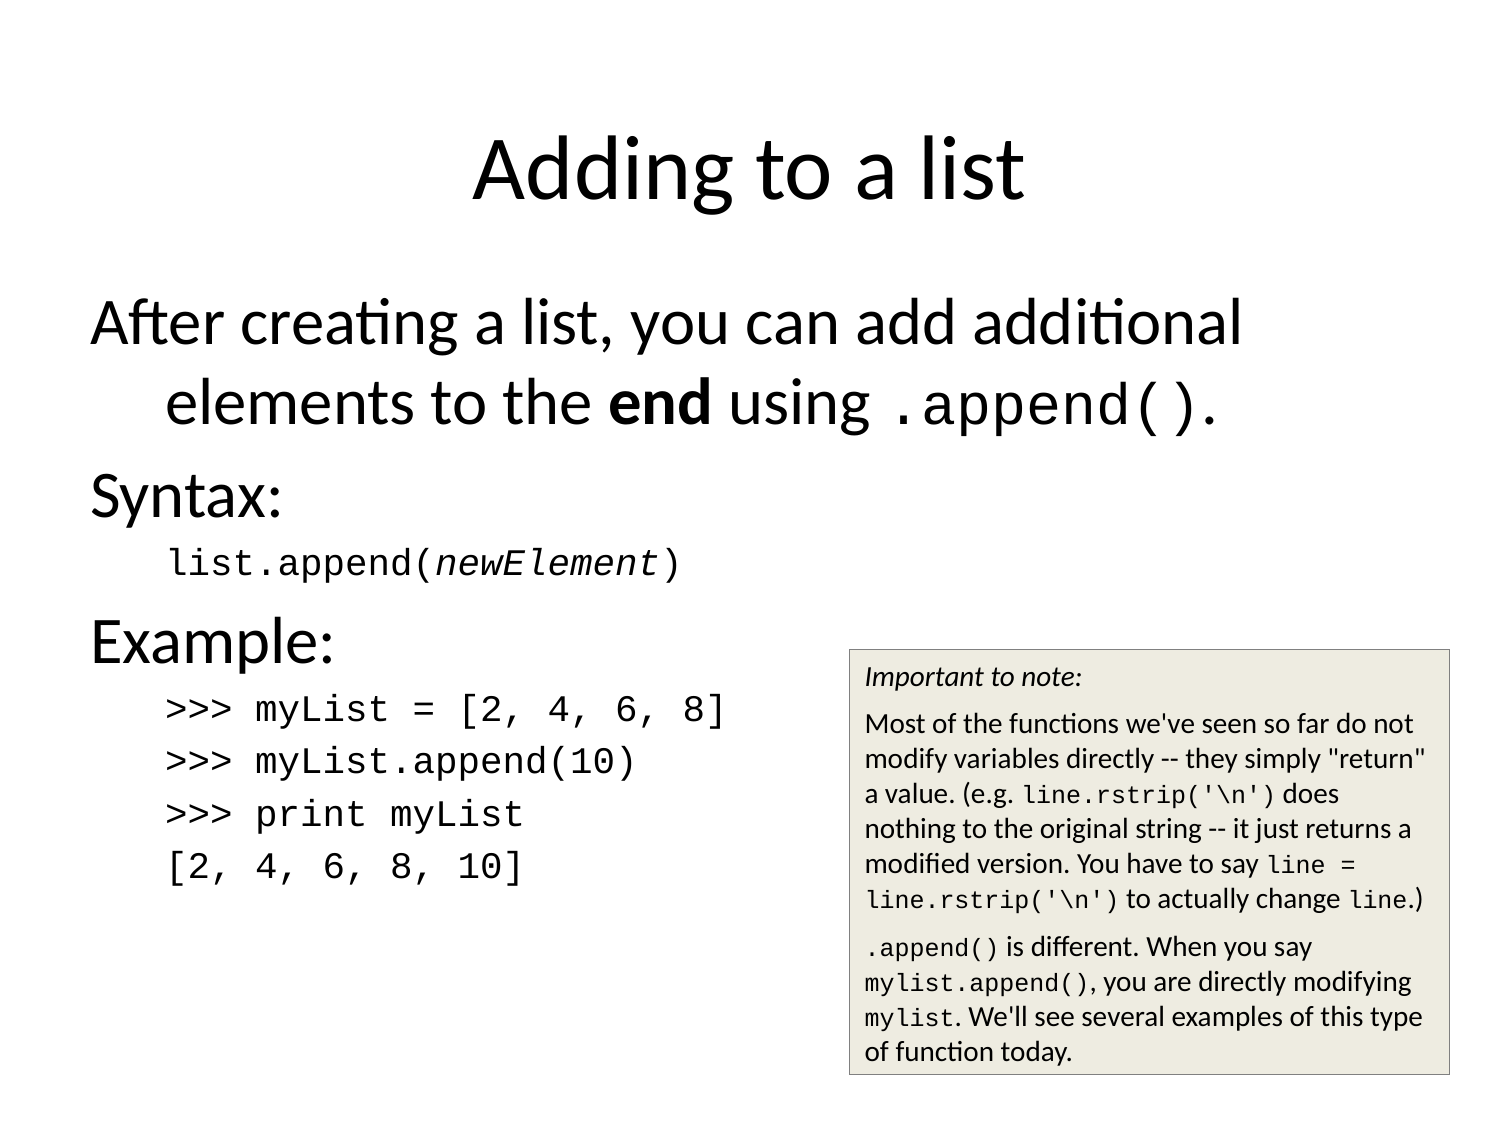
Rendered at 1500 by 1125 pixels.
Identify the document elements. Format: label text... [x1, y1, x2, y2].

title Adding to a list [75, 45, 1425, 233]
text_box Important to note: Most of the functions we've seen so far do not modify variables directly -- they simply "return" a value. (e.g. line.rstrip('\n') does nothing to the original string -- it just returns a modified version. You have to say line = line.rstrip('\n') to actually change line.) .append() is different. When you say mylist.append(), you are directly modifying mylist. We'll see several examples of this type of function today. [849, 649, 1450, 1075]
list After creating a list, you can add additional elements to the end using .append(). Syntax: list.append(newElement) Example: >>> myList = [2, 4, 6, 8] >>> myList.append(10) >>> print myList [2, 4, 6, 8, 10] [75, 262, 1425, 1005]
